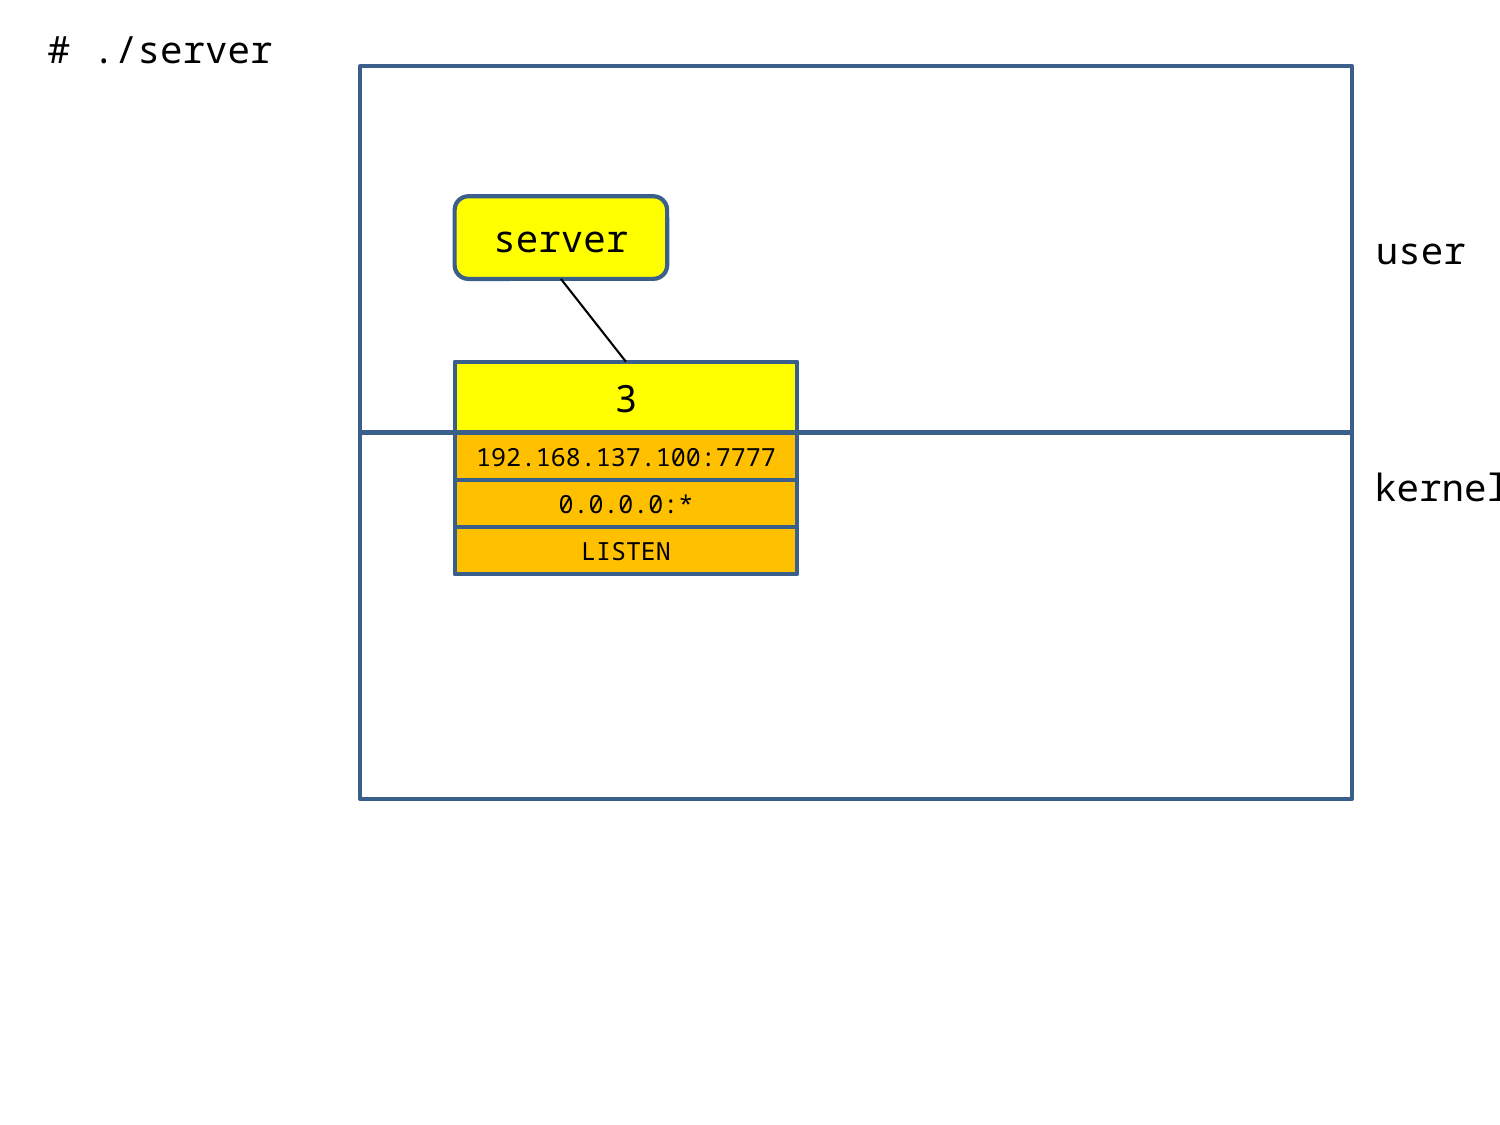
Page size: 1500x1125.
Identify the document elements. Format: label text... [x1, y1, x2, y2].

text_box 3 [453, 360, 799, 430]
text_box 0.0.0.0:* [453, 478, 799, 525]
text_box [358, 64, 1354, 430]
text_box # ./server [33, 19, 288, 79]
text_box kernel [1359, 456, 1500, 516]
text_box server [452, 194, 670, 282]
text_box user [1361, 219, 1481, 280]
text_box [551, 287, 635, 353]
text_box LISTEN [453, 525, 799, 576]
text_box 192.168.137.100:7777 [453, 430, 799, 478]
text_box [358, 430, 1354, 801]
